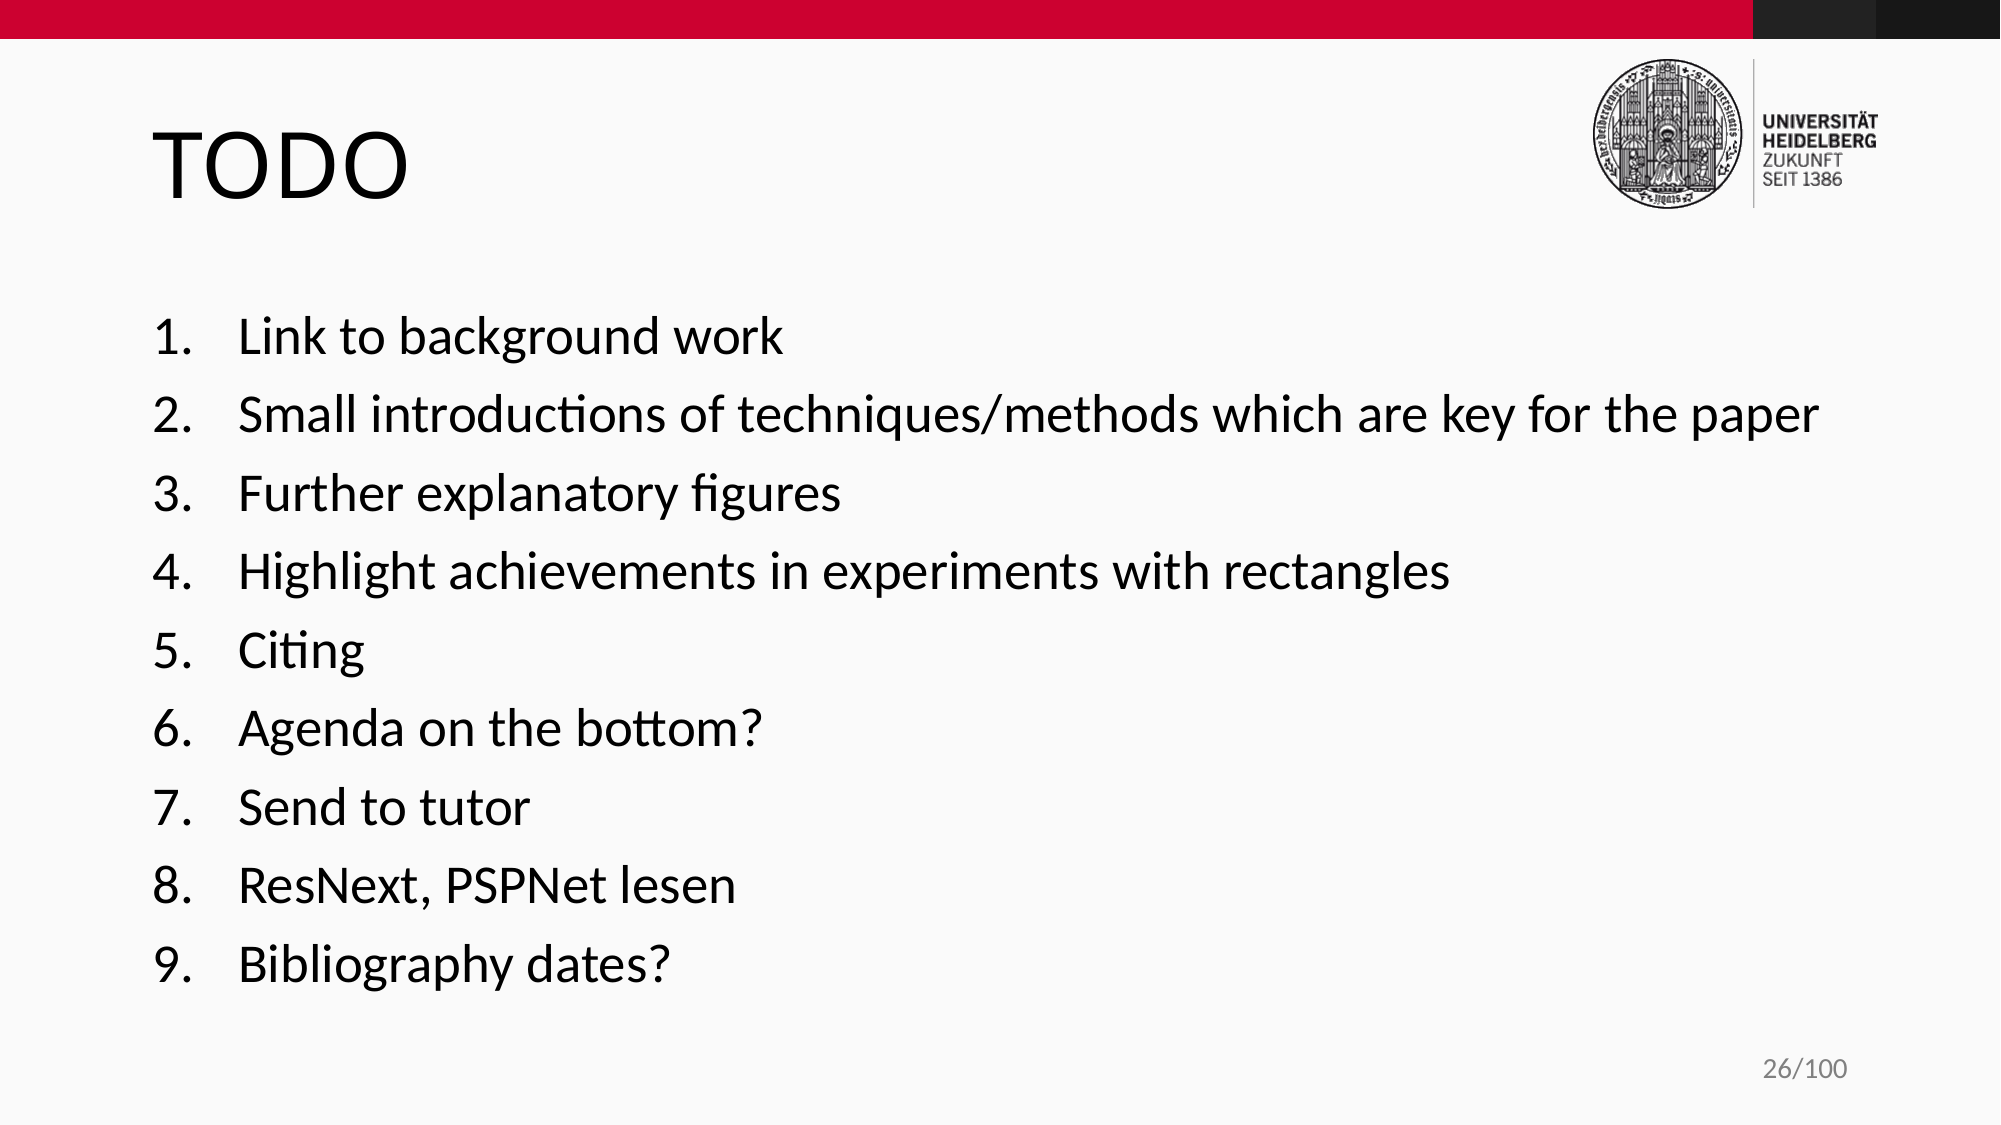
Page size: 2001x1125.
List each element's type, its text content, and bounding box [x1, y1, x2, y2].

picture [1863, 59, 1878, 209]
list Link to background work Small introductions of techniques/methods which are key for the paper Further explanatory figures Highlight achievements in experiments with rectangles Citing Agenda on the bottom? Send to tutor ResNext, PSPNet lesen Bibliography dates? [137, 299, 1863, 1014]
title TODO [137, 59, 1863, 278]
